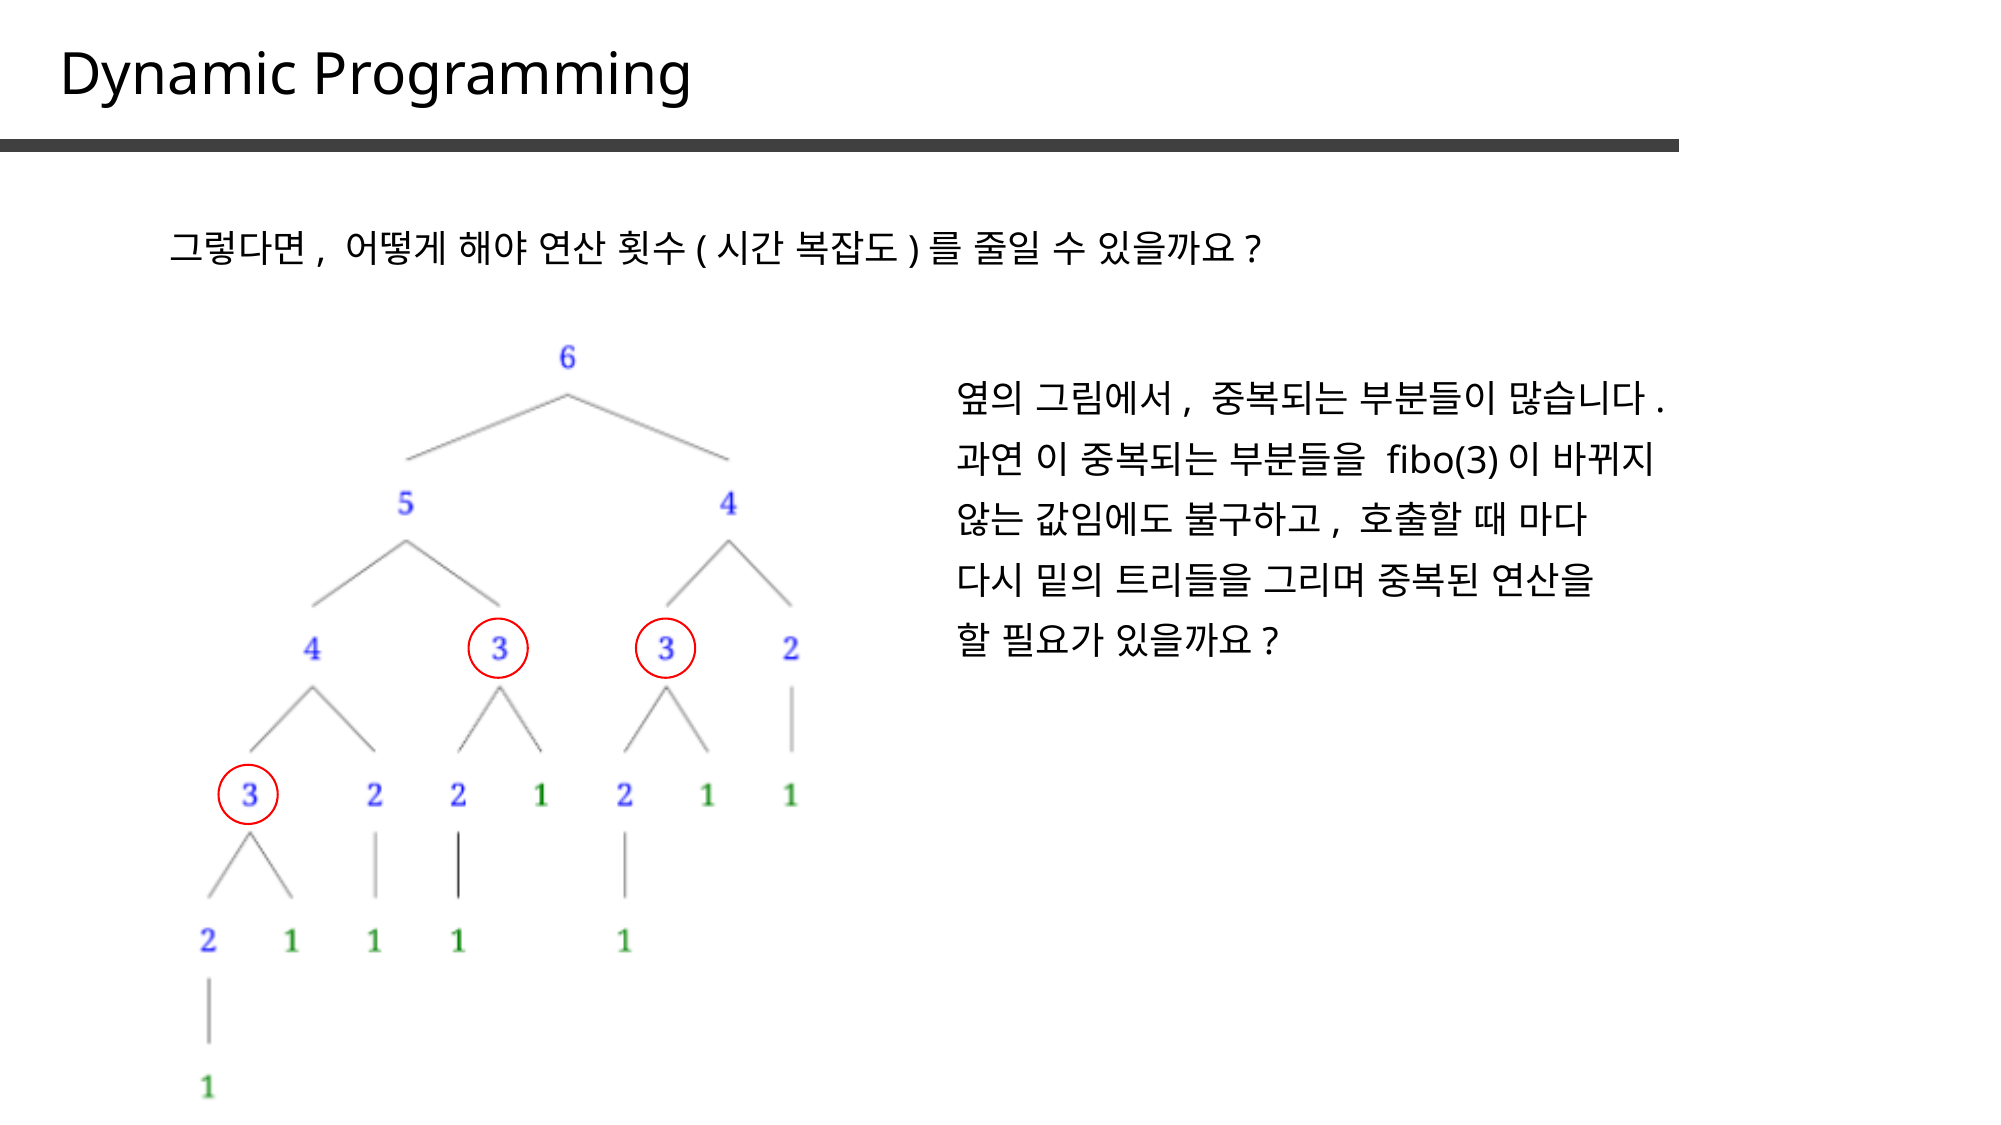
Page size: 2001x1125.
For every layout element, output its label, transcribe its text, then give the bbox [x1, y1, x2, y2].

text_box 할 필요가 있을까요? [941, 610, 1834, 670]
text_box 그렇다면, 어떻게 해야 연산 횟수(시간 복잡도)를 줄일 수 있을까요? [154, 217, 1834, 278]
text_box 옆의 그림에서, 중복되는 부분들이 많습니다. [941, 367, 1834, 428]
text_box Dynamic Programming [44, 29, 709, 114]
text_box 과연 이 중복되는 부분들을 fibo(3)이 바뀌지 [941, 428, 1834, 488]
picture [191, 327, 813, 1119]
text_box 다시 밑의 트리들을 그리며 중복된 연산을 [941, 549, 1834, 610]
text_box 않는 값임에도 불구하고, 호출할 때 마다 [941, 488, 1834, 549]
